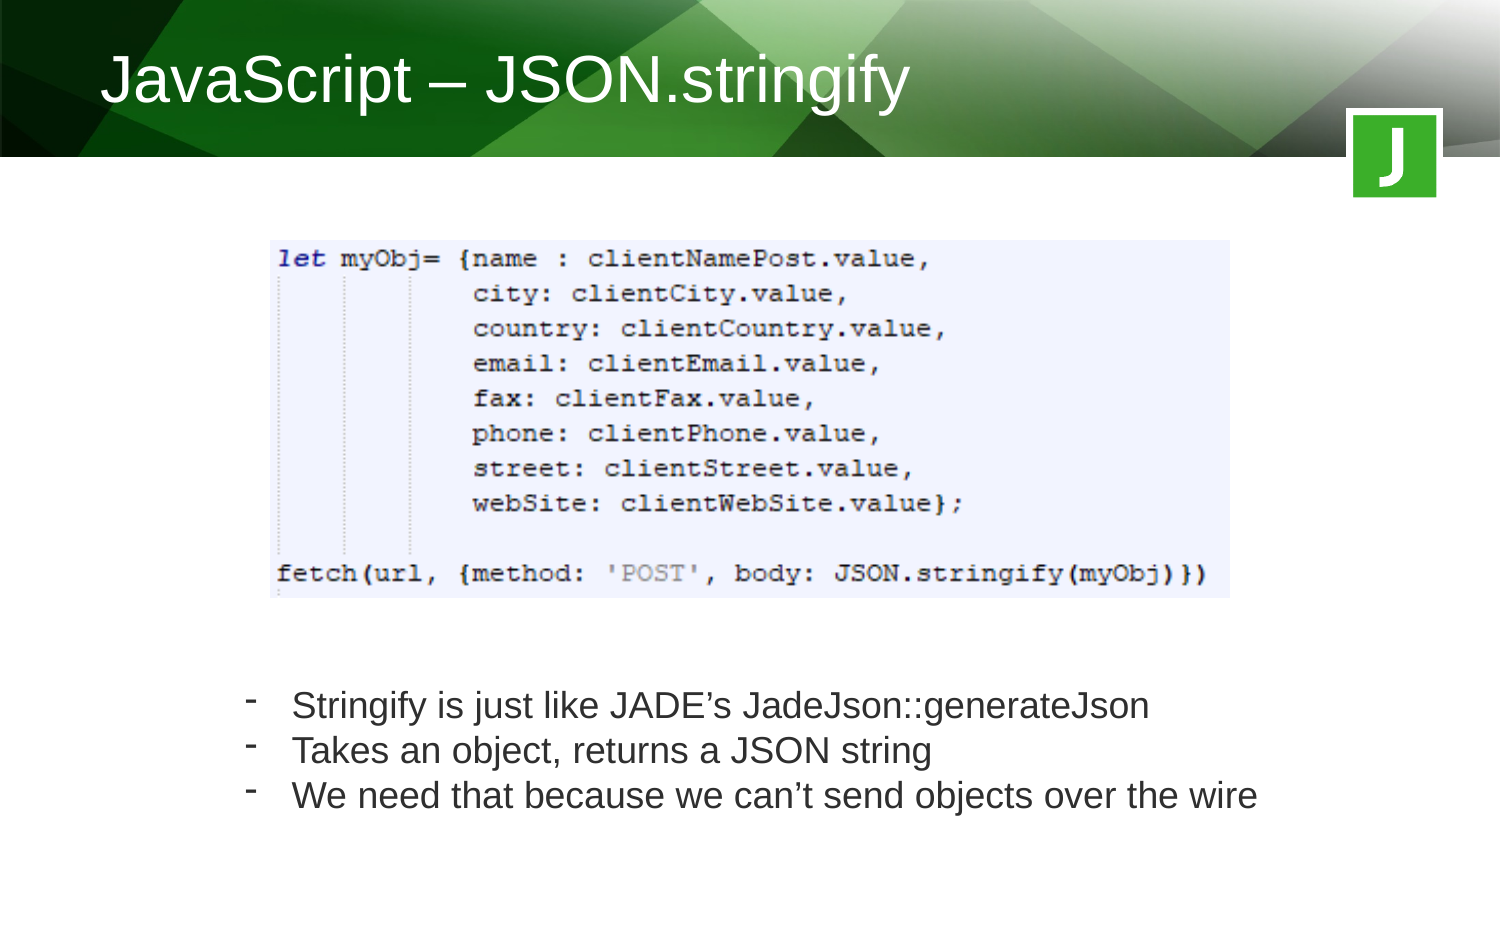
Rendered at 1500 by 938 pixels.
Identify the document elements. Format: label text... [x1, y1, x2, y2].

text_box Stringify is just like JADE’s JadeJson::generateJson Takes an object, returns a JSON string We need that because we can’t send objects over the wire [230, 674, 1274, 869]
text_box JavaScript – JSON.stringify [85, 28, 1284, 124]
picture [269, 240, 1231, 598]
picture [0, 0, 1500, 204]
